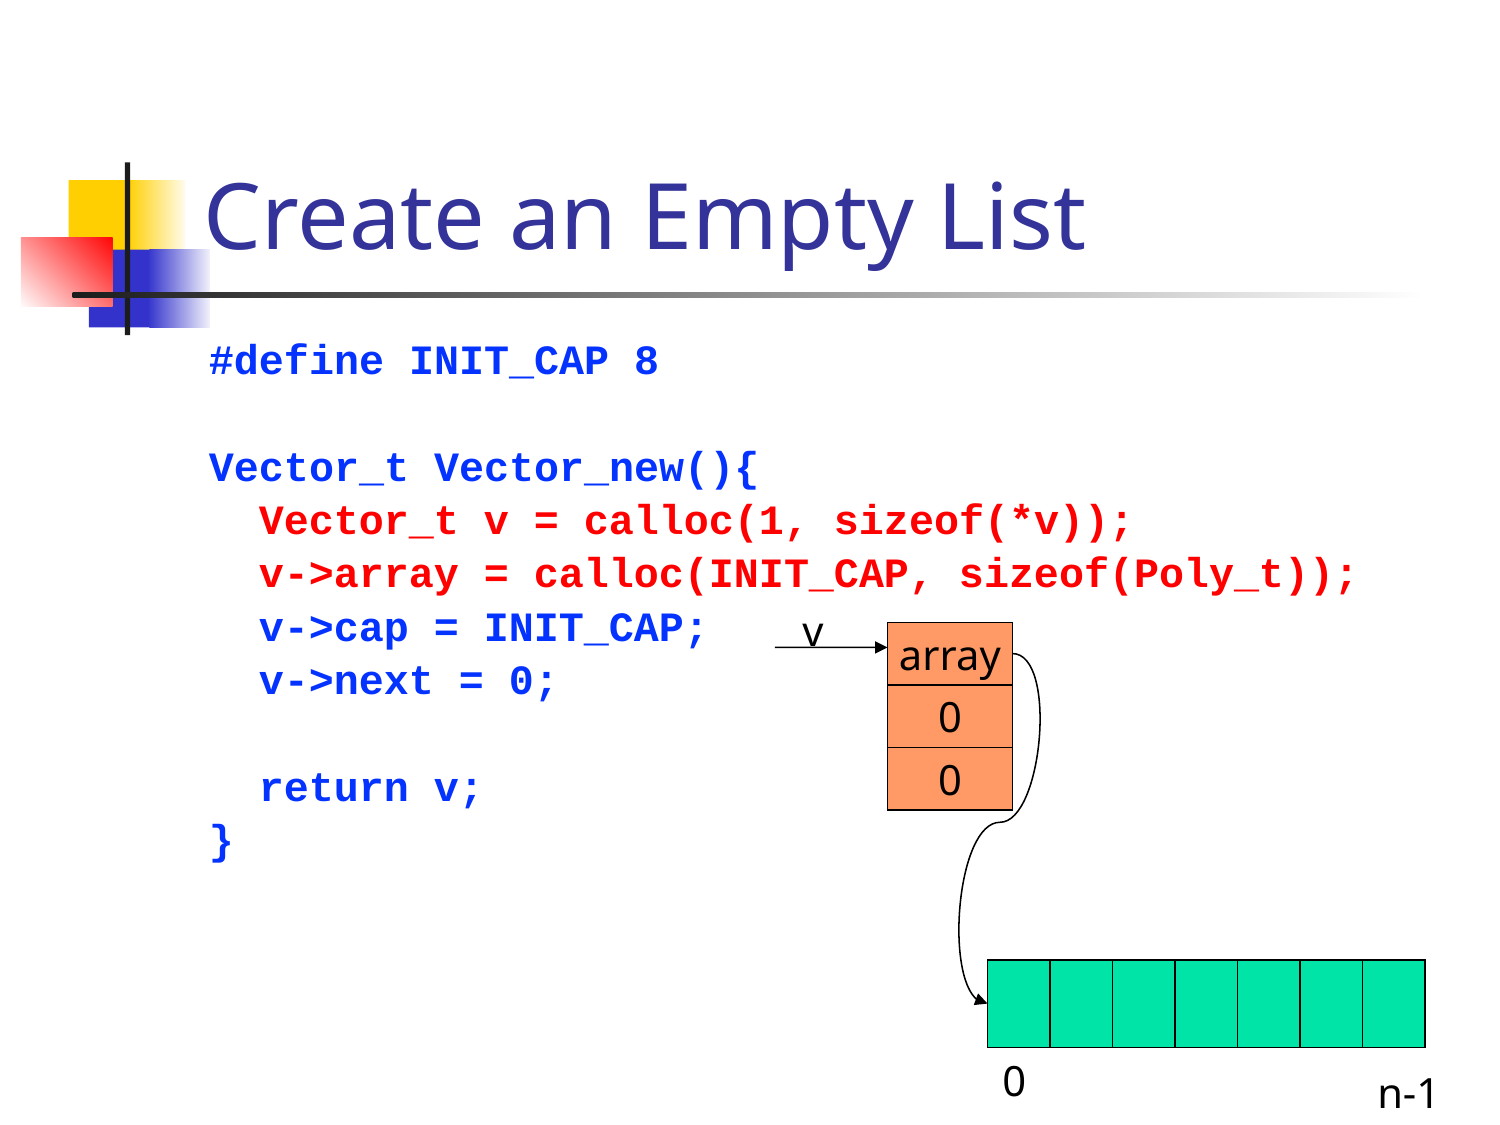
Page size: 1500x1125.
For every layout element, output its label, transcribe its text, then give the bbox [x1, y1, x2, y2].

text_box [774, 597, 1475, 1125]
title Create an Empty List [188, 35, 1468, 275]
list #define INIT_CAP 8 Vector_t Vector_new(){ Vector_t v = calloc(1, sizeof(*v)); v->array = calloc(INIT_CAP, sizeof(Poly_t)); v->cap = INIT_CAP; v->next = 0; return v; } [193, 331, 1469, 1006]
